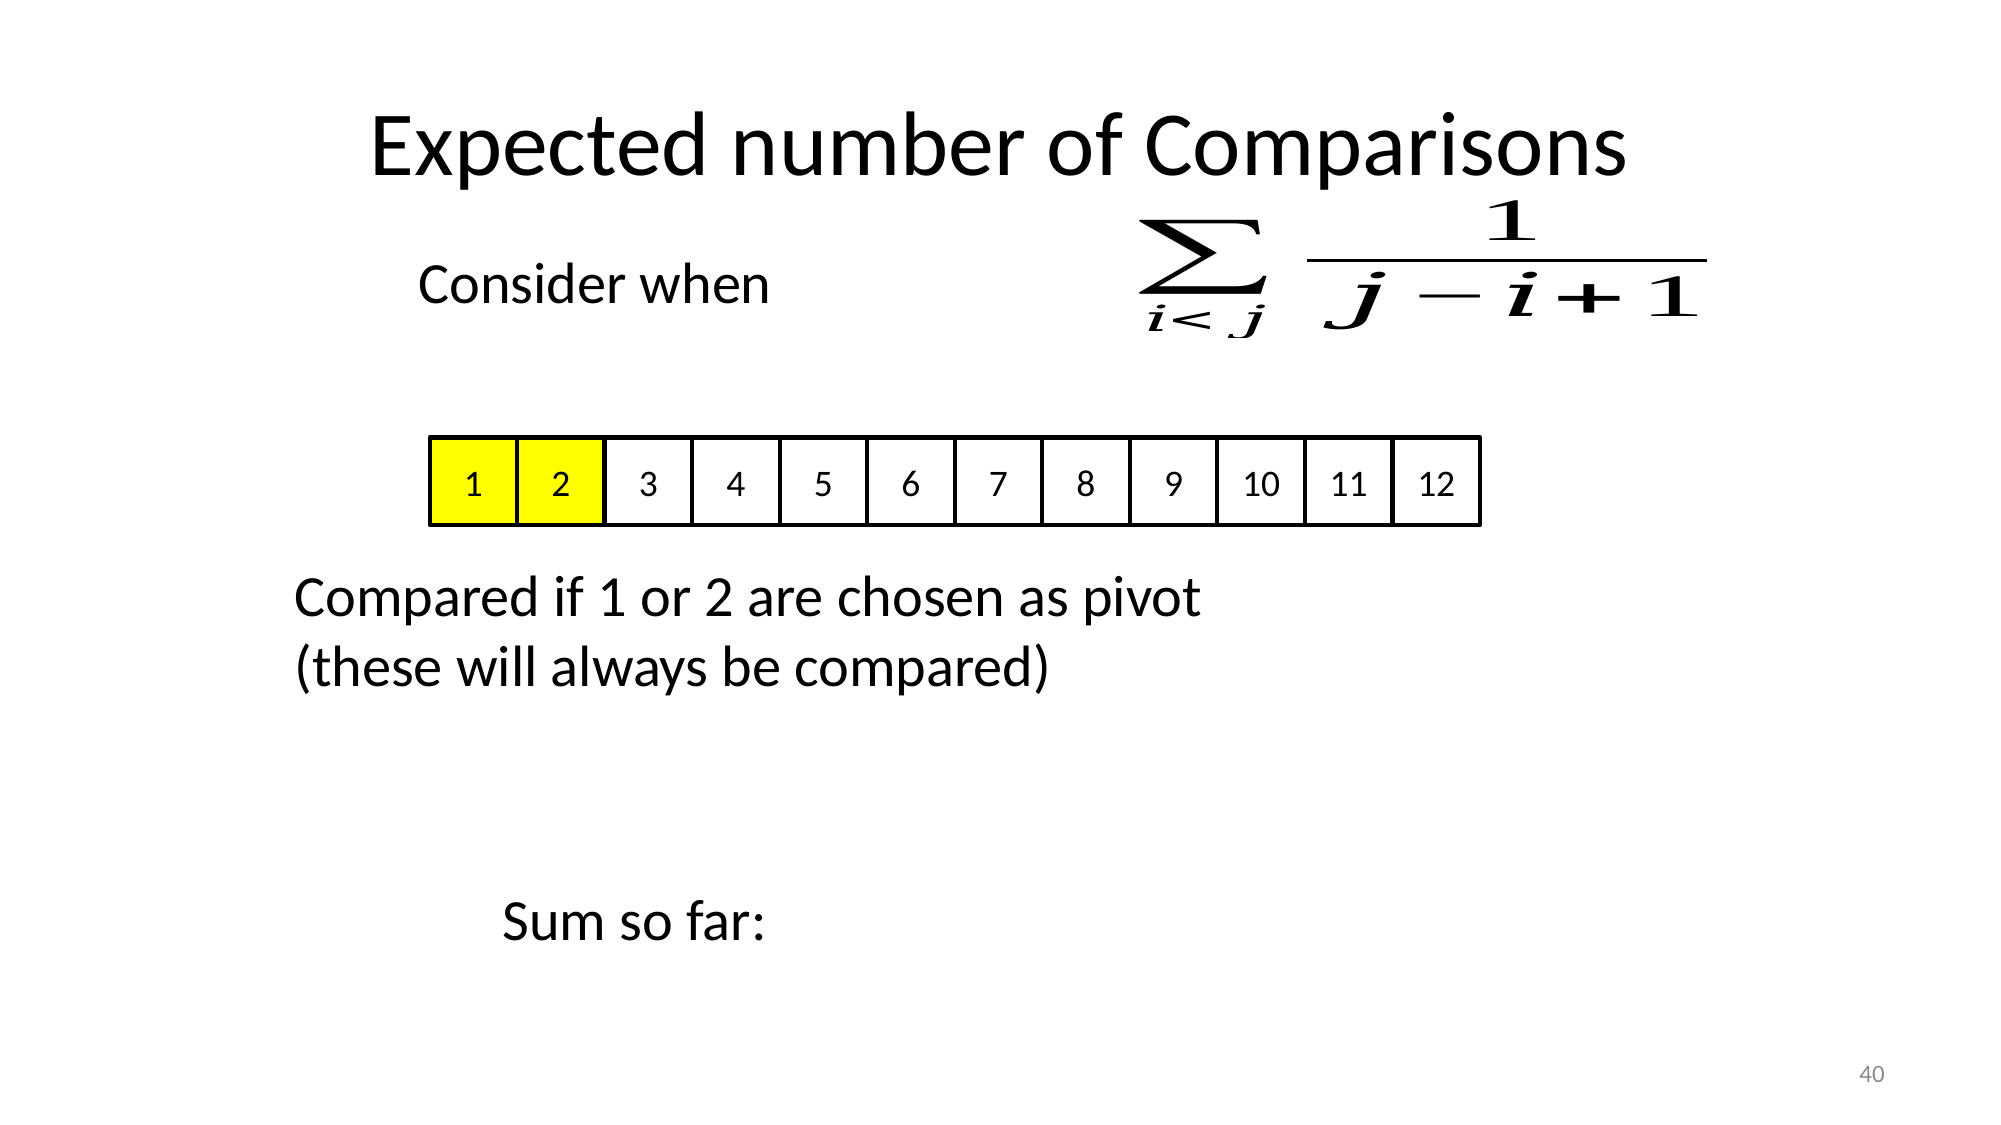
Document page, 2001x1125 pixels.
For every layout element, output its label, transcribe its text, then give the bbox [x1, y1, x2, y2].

text_box Compared if 1 or 2 are chosen as pivot (these will always be compared) [279, 551, 1231, 706]
slide_number 40 [1433, 1042, 1900, 1103]
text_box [429, 437, 1481, 526]
title Expected number of Comparisons [99, 45, 1900, 233]
